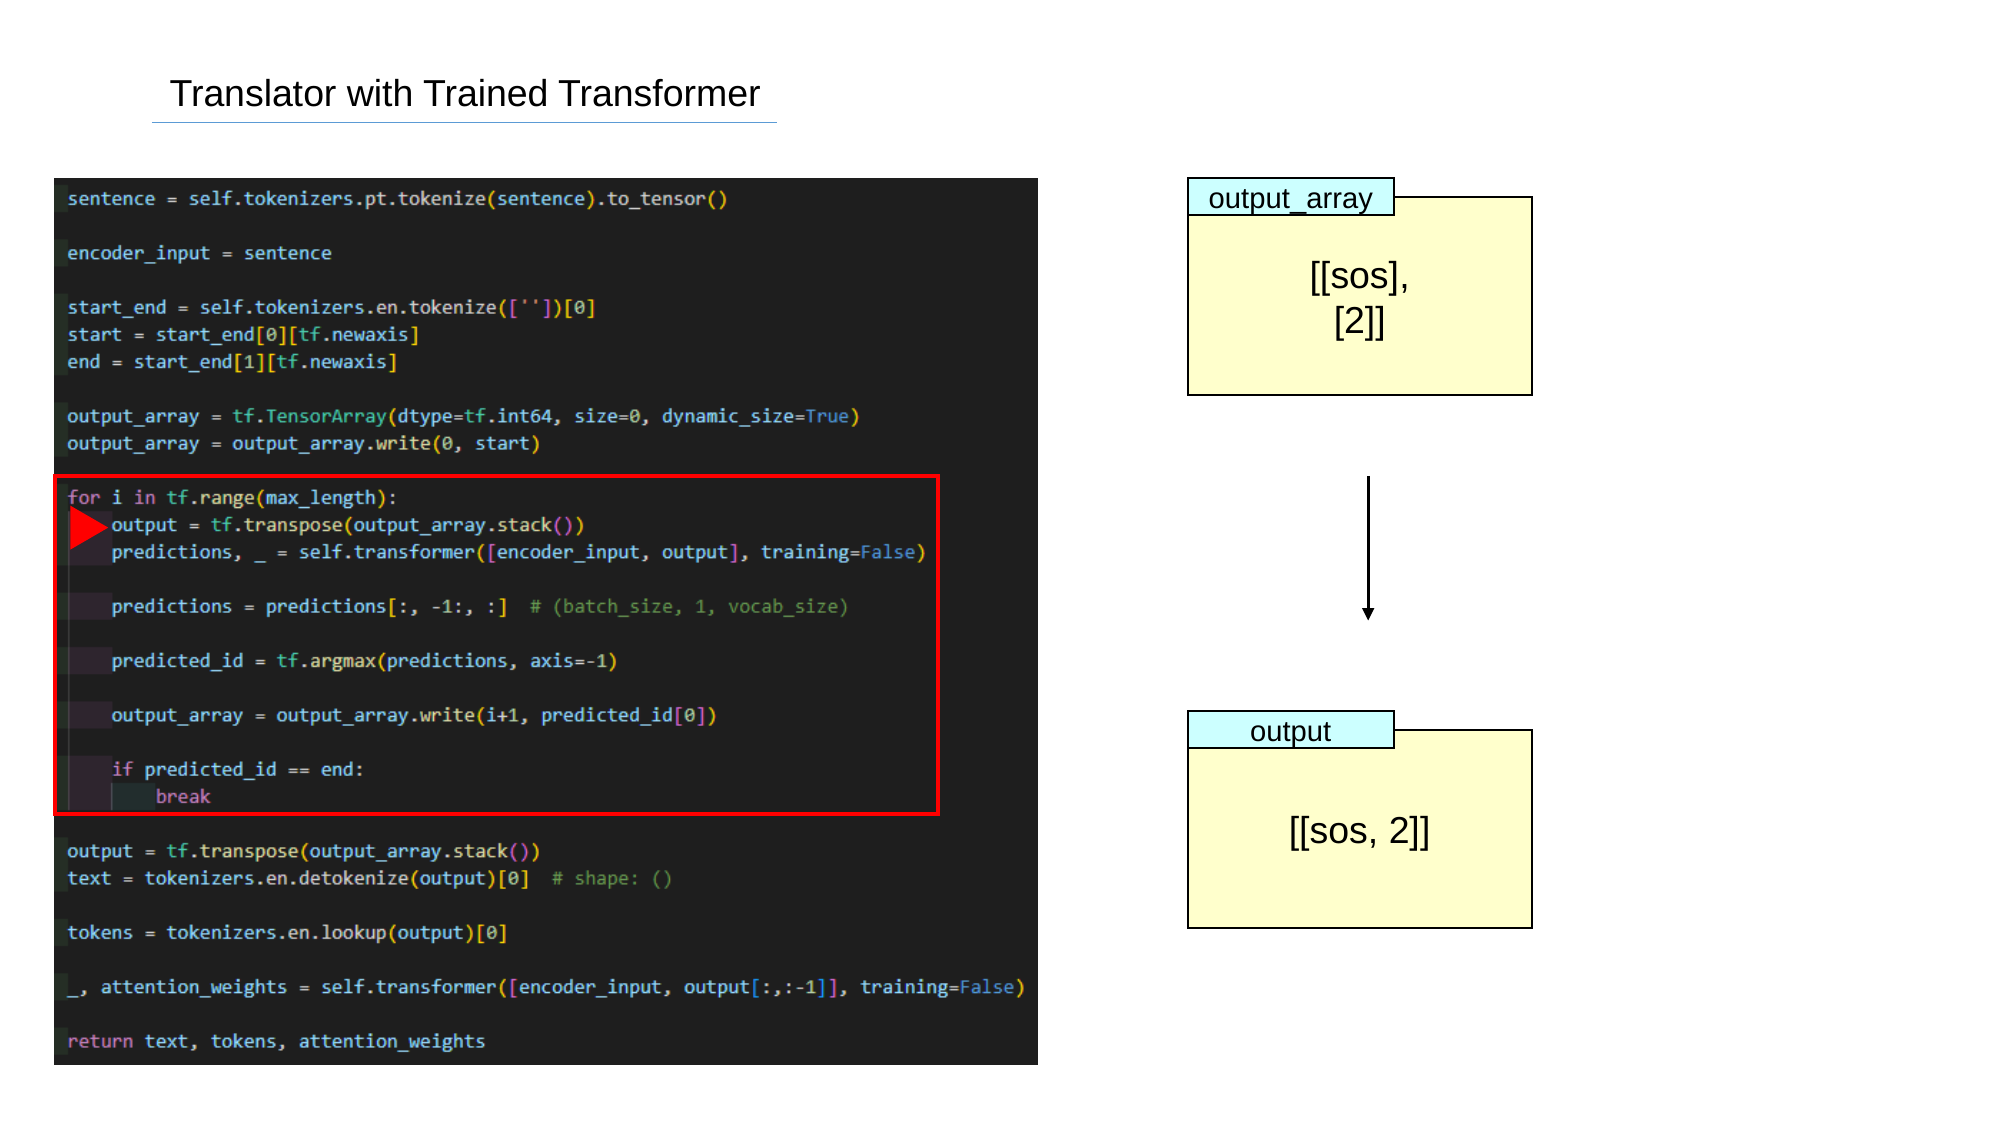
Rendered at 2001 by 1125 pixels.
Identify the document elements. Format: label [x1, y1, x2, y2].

picture [54, 178, 1038, 1065]
text_box [151, 61, 1009, 123]
text_box [1187, 710, 1533, 929]
text_box [1187, 177, 1533, 396]
